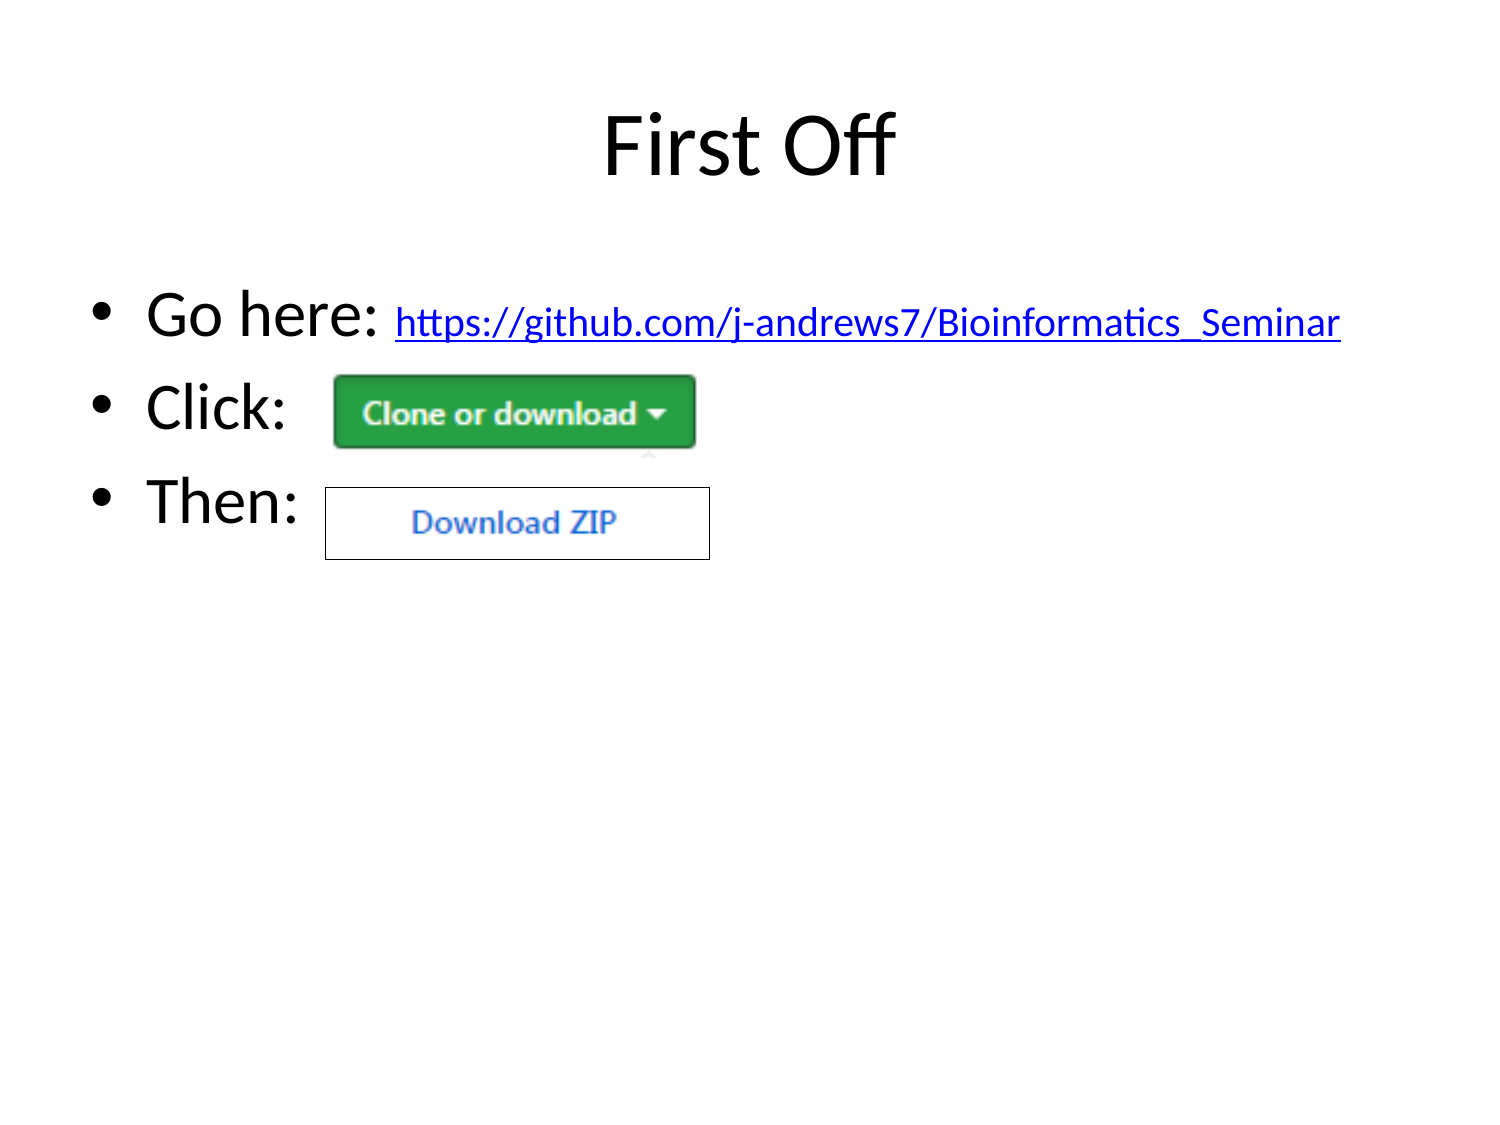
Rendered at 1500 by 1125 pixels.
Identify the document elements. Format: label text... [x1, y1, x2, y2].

title First Off [75, 45, 1425, 233]
picture [325, 487, 710, 560]
picture [325, 364, 710, 458]
list Go here: https://github.com/j-andrews7/Bioinformatics_Seminar Click: Then: [75, 262, 1425, 1005]
